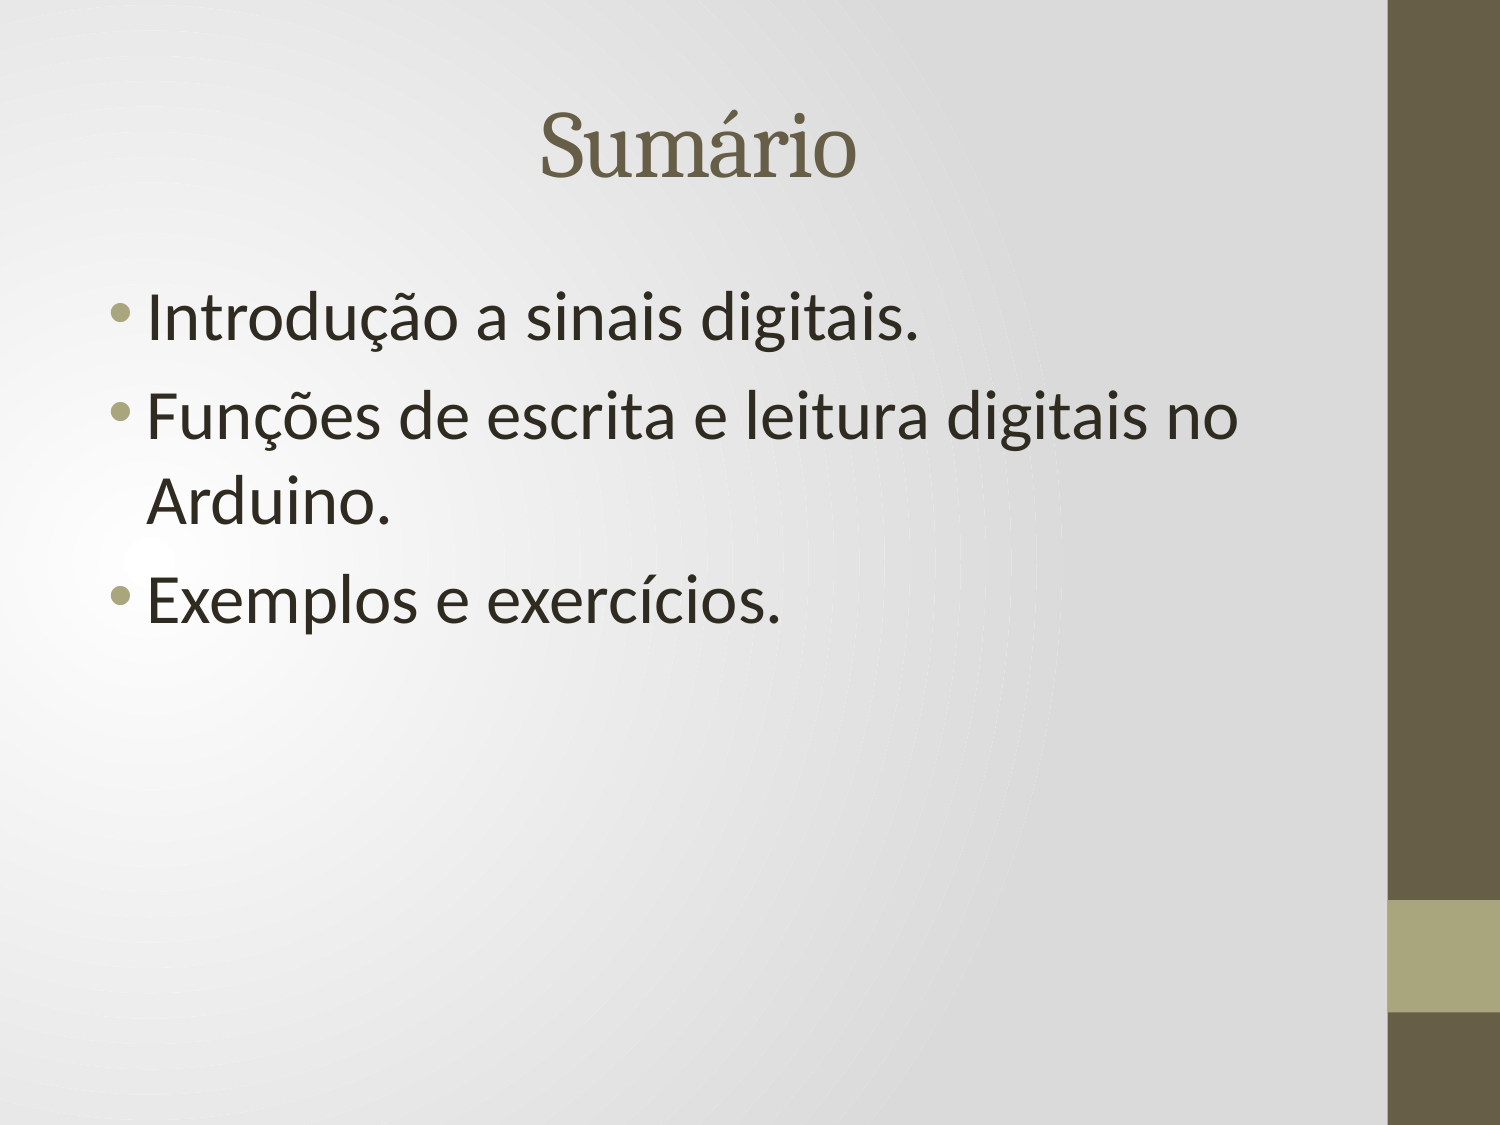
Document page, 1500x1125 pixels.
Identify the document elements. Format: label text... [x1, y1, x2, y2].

list Introdução a sinais digitais. Funções de escrita e leitura digitais no Arduino. Exemplos e exercícios. [75, 262, 1325, 1050]
title Sumário [75, 45, 1325, 233]
